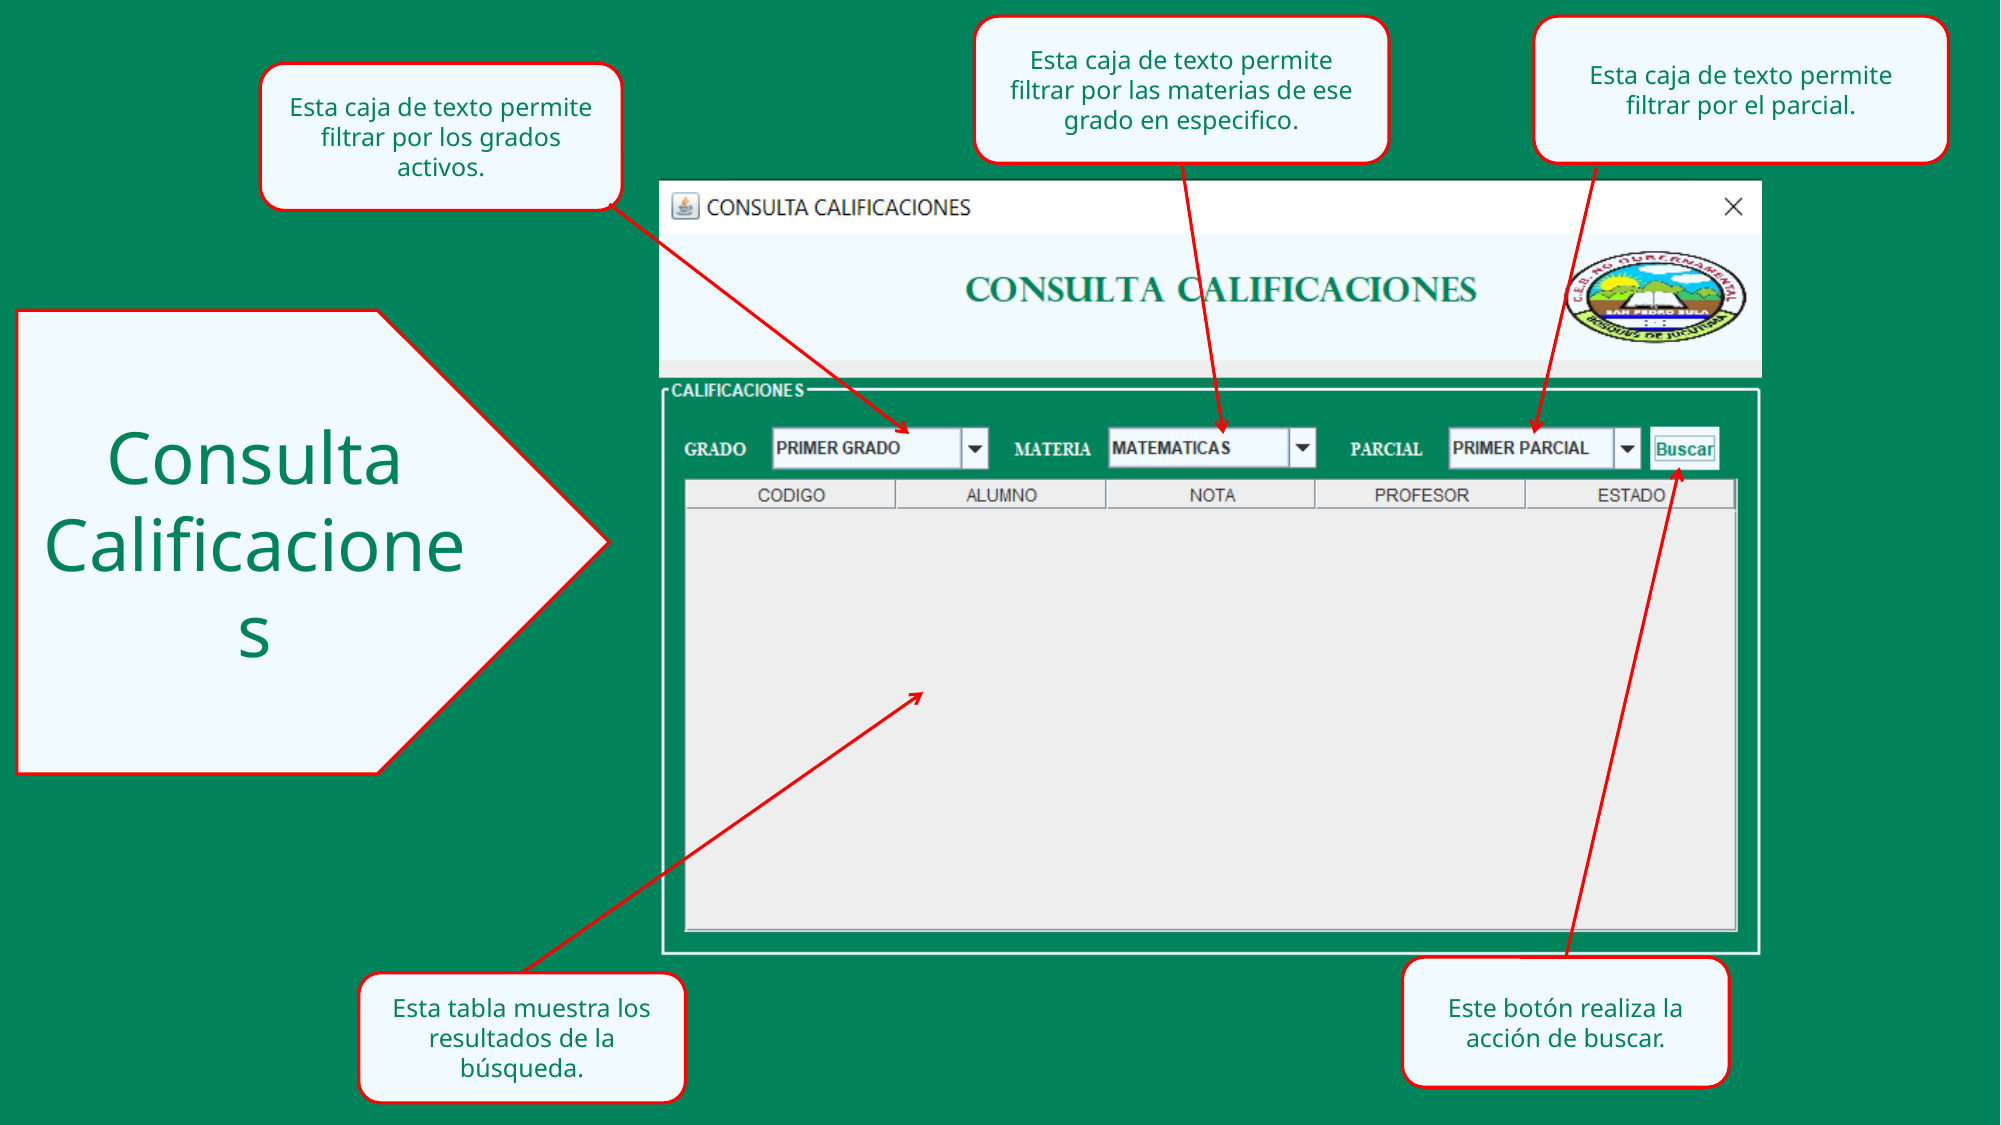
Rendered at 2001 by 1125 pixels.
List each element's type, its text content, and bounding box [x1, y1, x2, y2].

text_box Consulta Calificaciones [15, 308, 612, 776]
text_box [608, 203, 910, 435]
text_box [1181, 162, 1224, 435]
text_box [1565, 466, 1681, 958]
text_box Este botón realiza la acción de buscar. [1400, 958, 1731, 1089]
text_box Esta tabla muestra los resultados de la búsqueda. [357, 971, 688, 1105]
text_box Esta caja de texto permite filtrar por el parcial. [1532, 14, 1951, 165]
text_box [1533, 167, 1597, 435]
text_box Esta caja de texto permite filtrar por las materias de ese grado en especifico. [972, 14, 1391, 165]
picture [659, 178, 1763, 958]
text_box Esta caja de texto permite filtrar por los grados activos. [258, 61, 624, 212]
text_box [521, 691, 924, 974]
